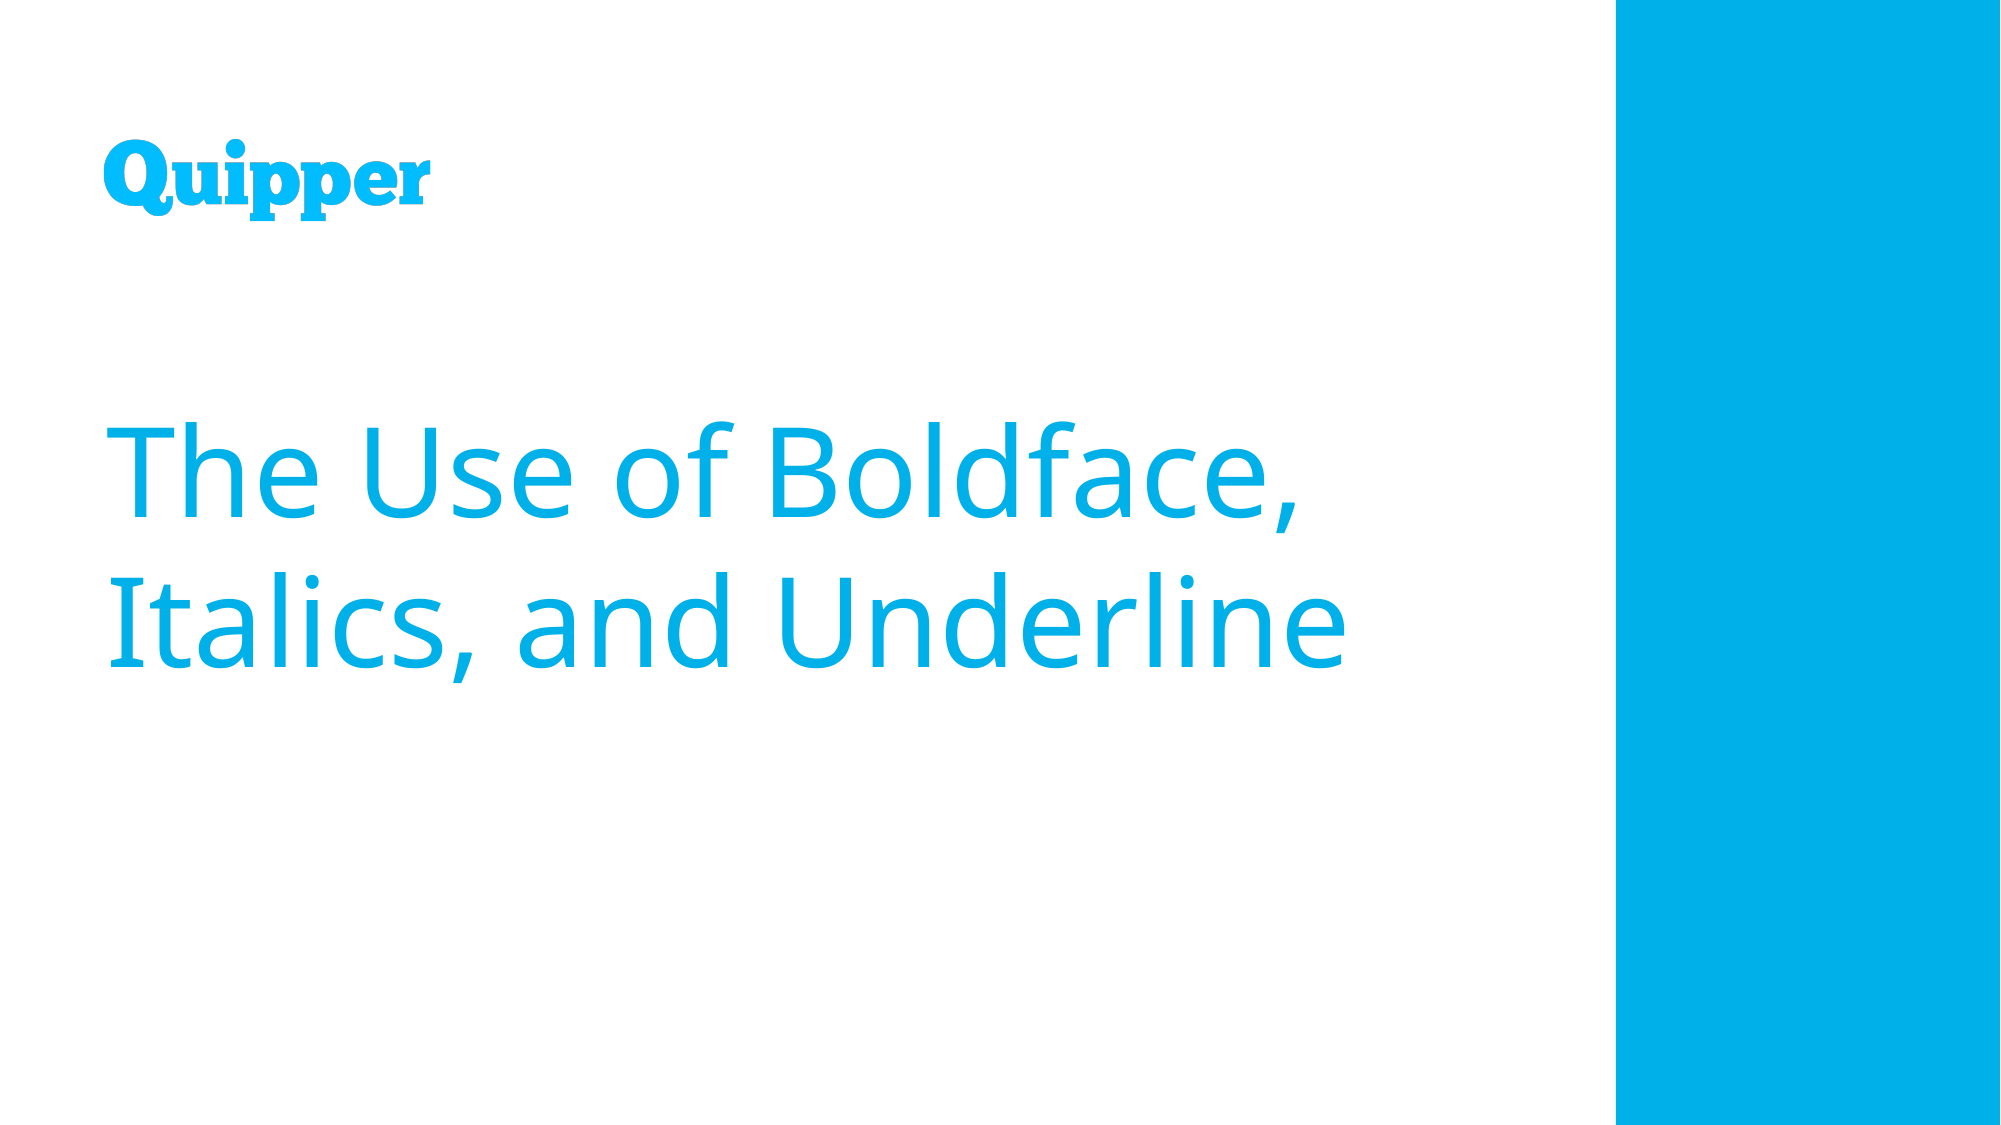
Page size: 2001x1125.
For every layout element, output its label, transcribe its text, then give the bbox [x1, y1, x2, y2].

text_box The Use of Boldface, Italics, and Underline [91, 412, 1591, 672]
picture [102, 137, 432, 223]
